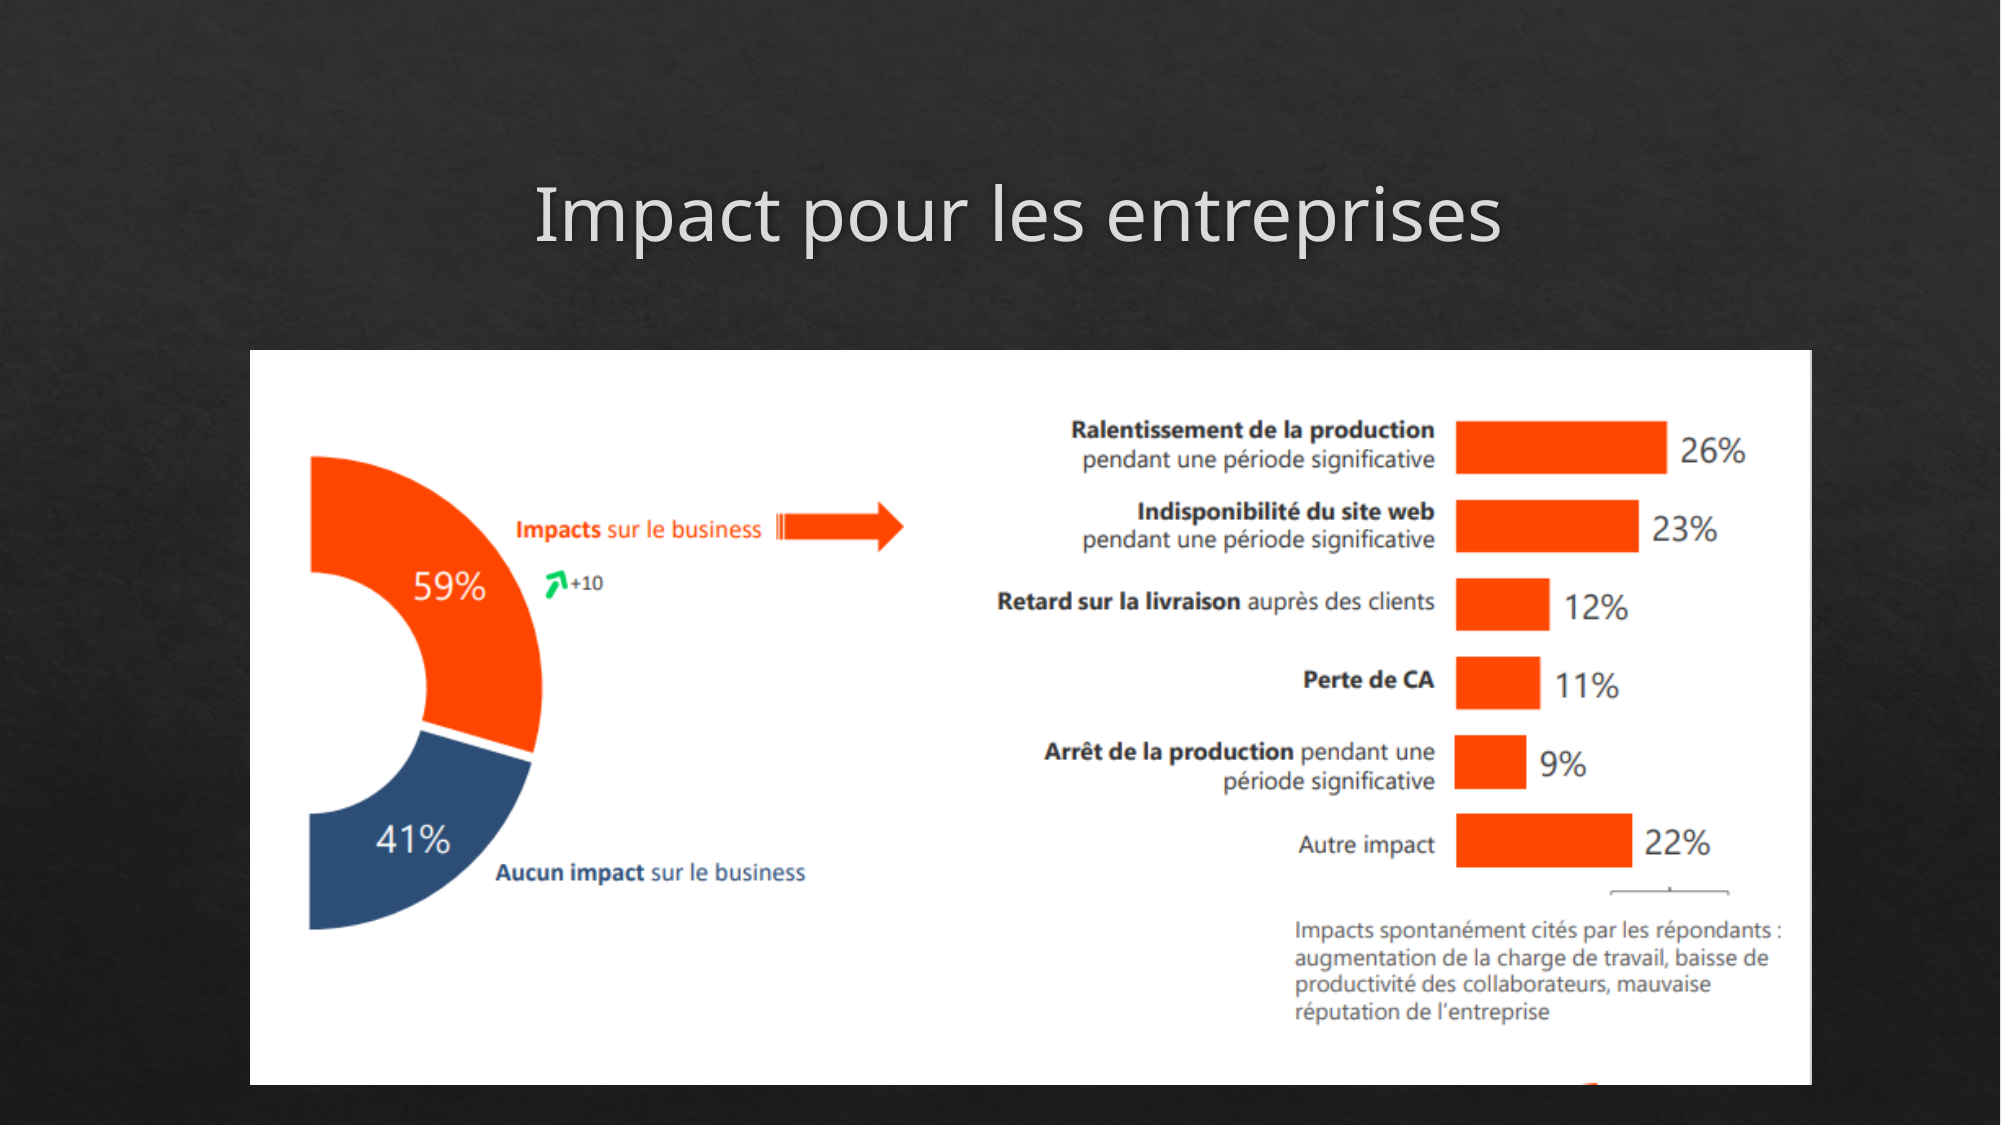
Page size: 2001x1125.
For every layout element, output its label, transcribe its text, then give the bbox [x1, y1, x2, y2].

picture [250, 350, 1812, 1085]
title Impact pour les entreprises [116, 105, 1924, 317]
